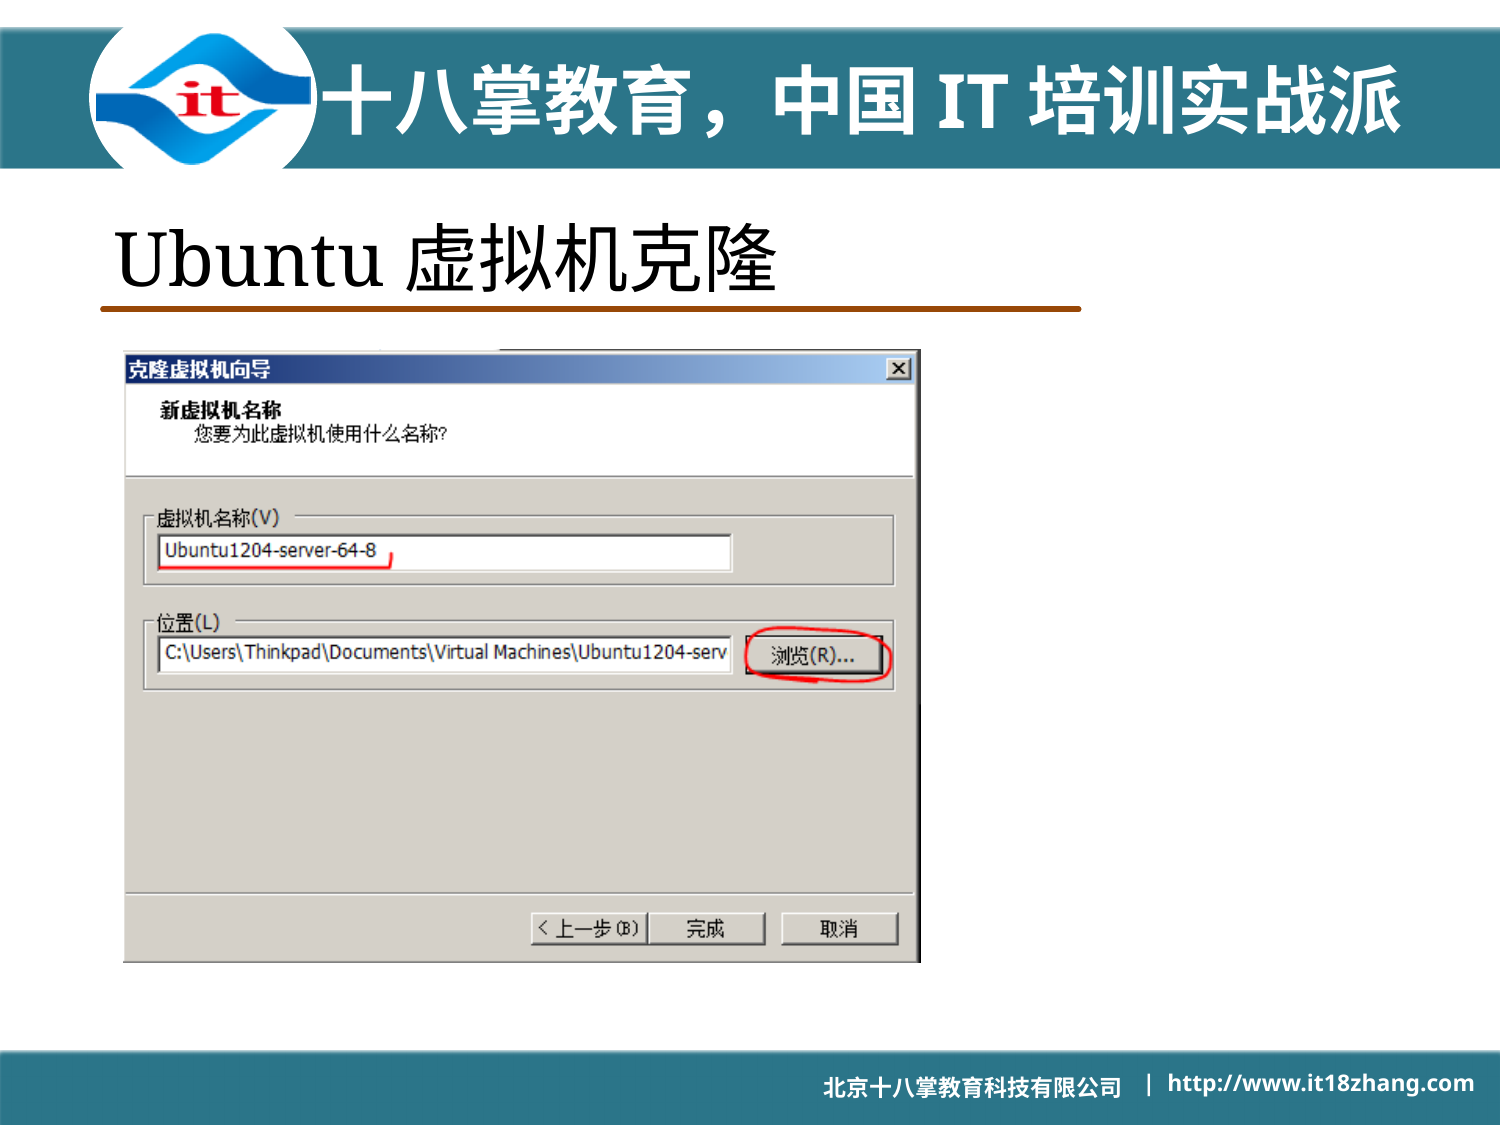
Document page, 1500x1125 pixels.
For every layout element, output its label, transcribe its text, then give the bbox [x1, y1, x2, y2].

title Ubuntu虚拟机克隆 [100, 204, 1424, 303]
picture [96, 33, 311, 165]
picture [123, 349, 921, 963]
